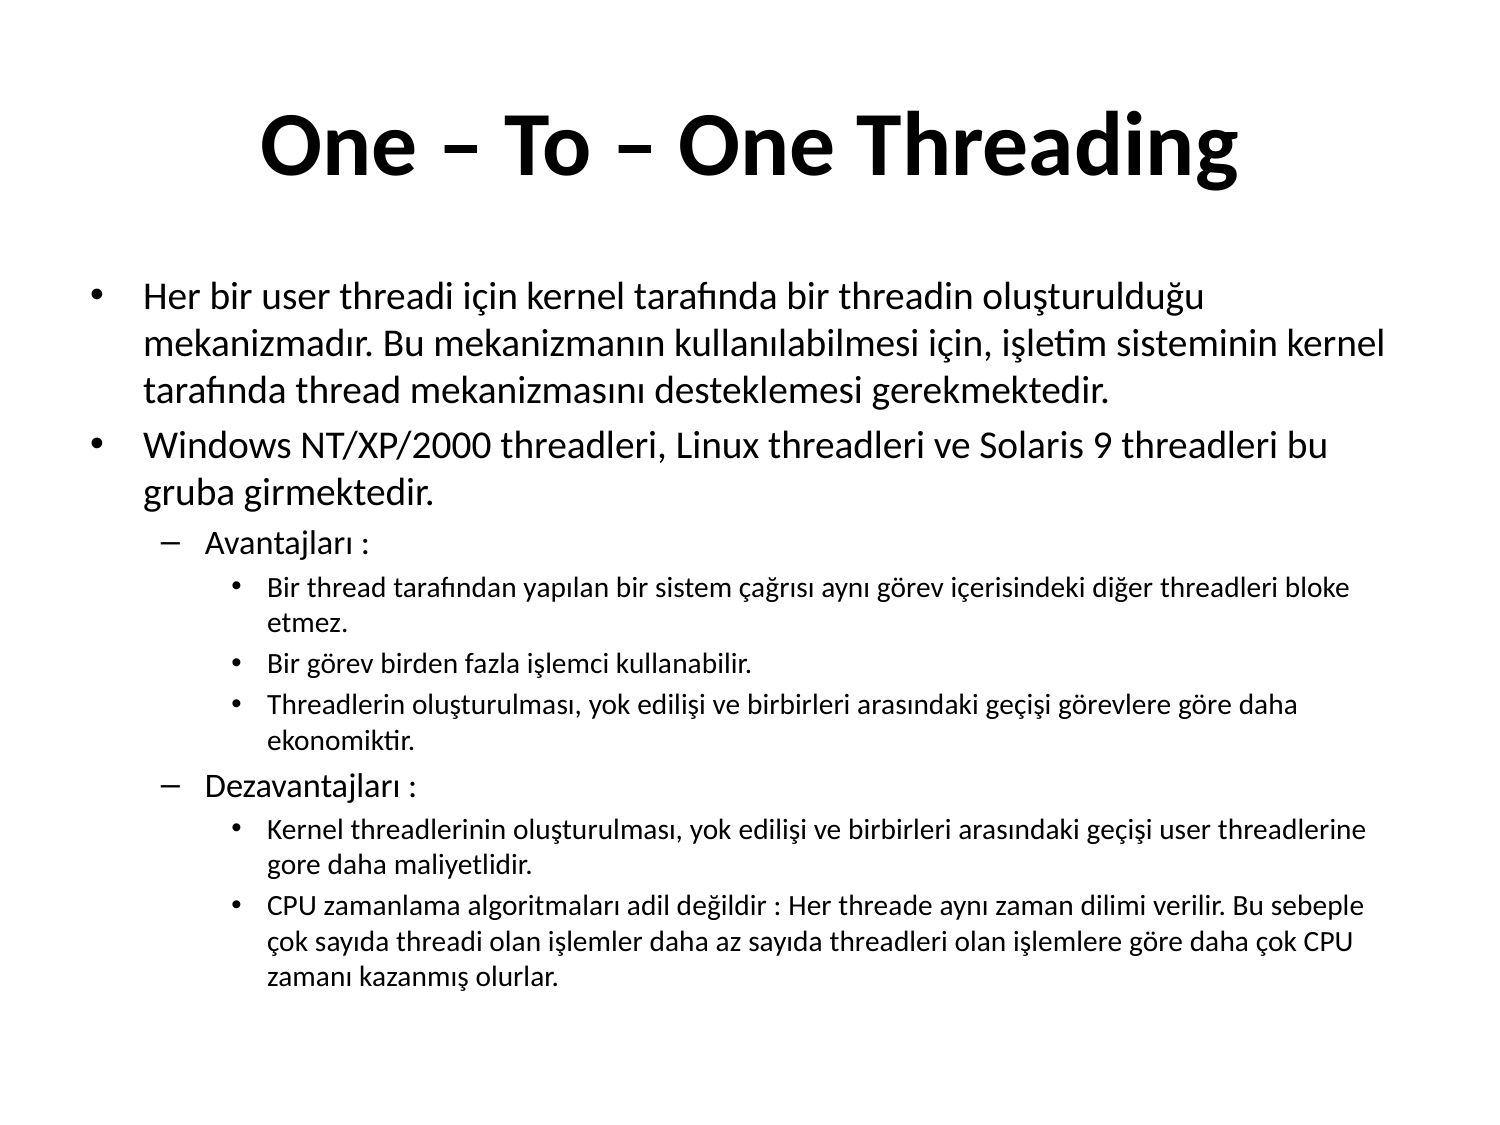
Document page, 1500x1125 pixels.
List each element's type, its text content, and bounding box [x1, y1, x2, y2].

title One – To – One Threading [75, 45, 1425, 233]
list Her bir user threadi için kernel tarafında bir threadin oluşturulduğu mekanizmadır. Bu mekanizmanın kullanılabilmesi için, işletim sisteminin kernel tarafında thread mekanizmasını desteklemesi gerekmektedir. Windows NT/XP/2000 threadleri, Linux threadleri ve Solaris 9 threadleri bu gruba girmektedir. Avantajları : Bir thread tarafından yapılan bir sistem çağrısı aynı görev içerisindeki diğer threadleri bloke etmez. Bir görev birden fazla işlemci kullanabilir. Threadlerin oluşturulması, yok edilişi ve birbirleri arasındaki geçişi görevlere göre daha ekonomiktir. Dezavantajları : Kernel threadlerinin oluşturulması, yok edilişi ve birbirleri arasındaki geçişi user threadlerine gore daha maliyetlidir. CPU zamanlama algoritmaları adil değildir : Her threade aynı zaman dilimi verilir. Bu sebeple çok sayıda threadi olan işlemler daha az sayıda threadleri olan işlemlere göre daha çok CPU zamanı kazanmış olurlar. [75, 262, 1425, 1005]
